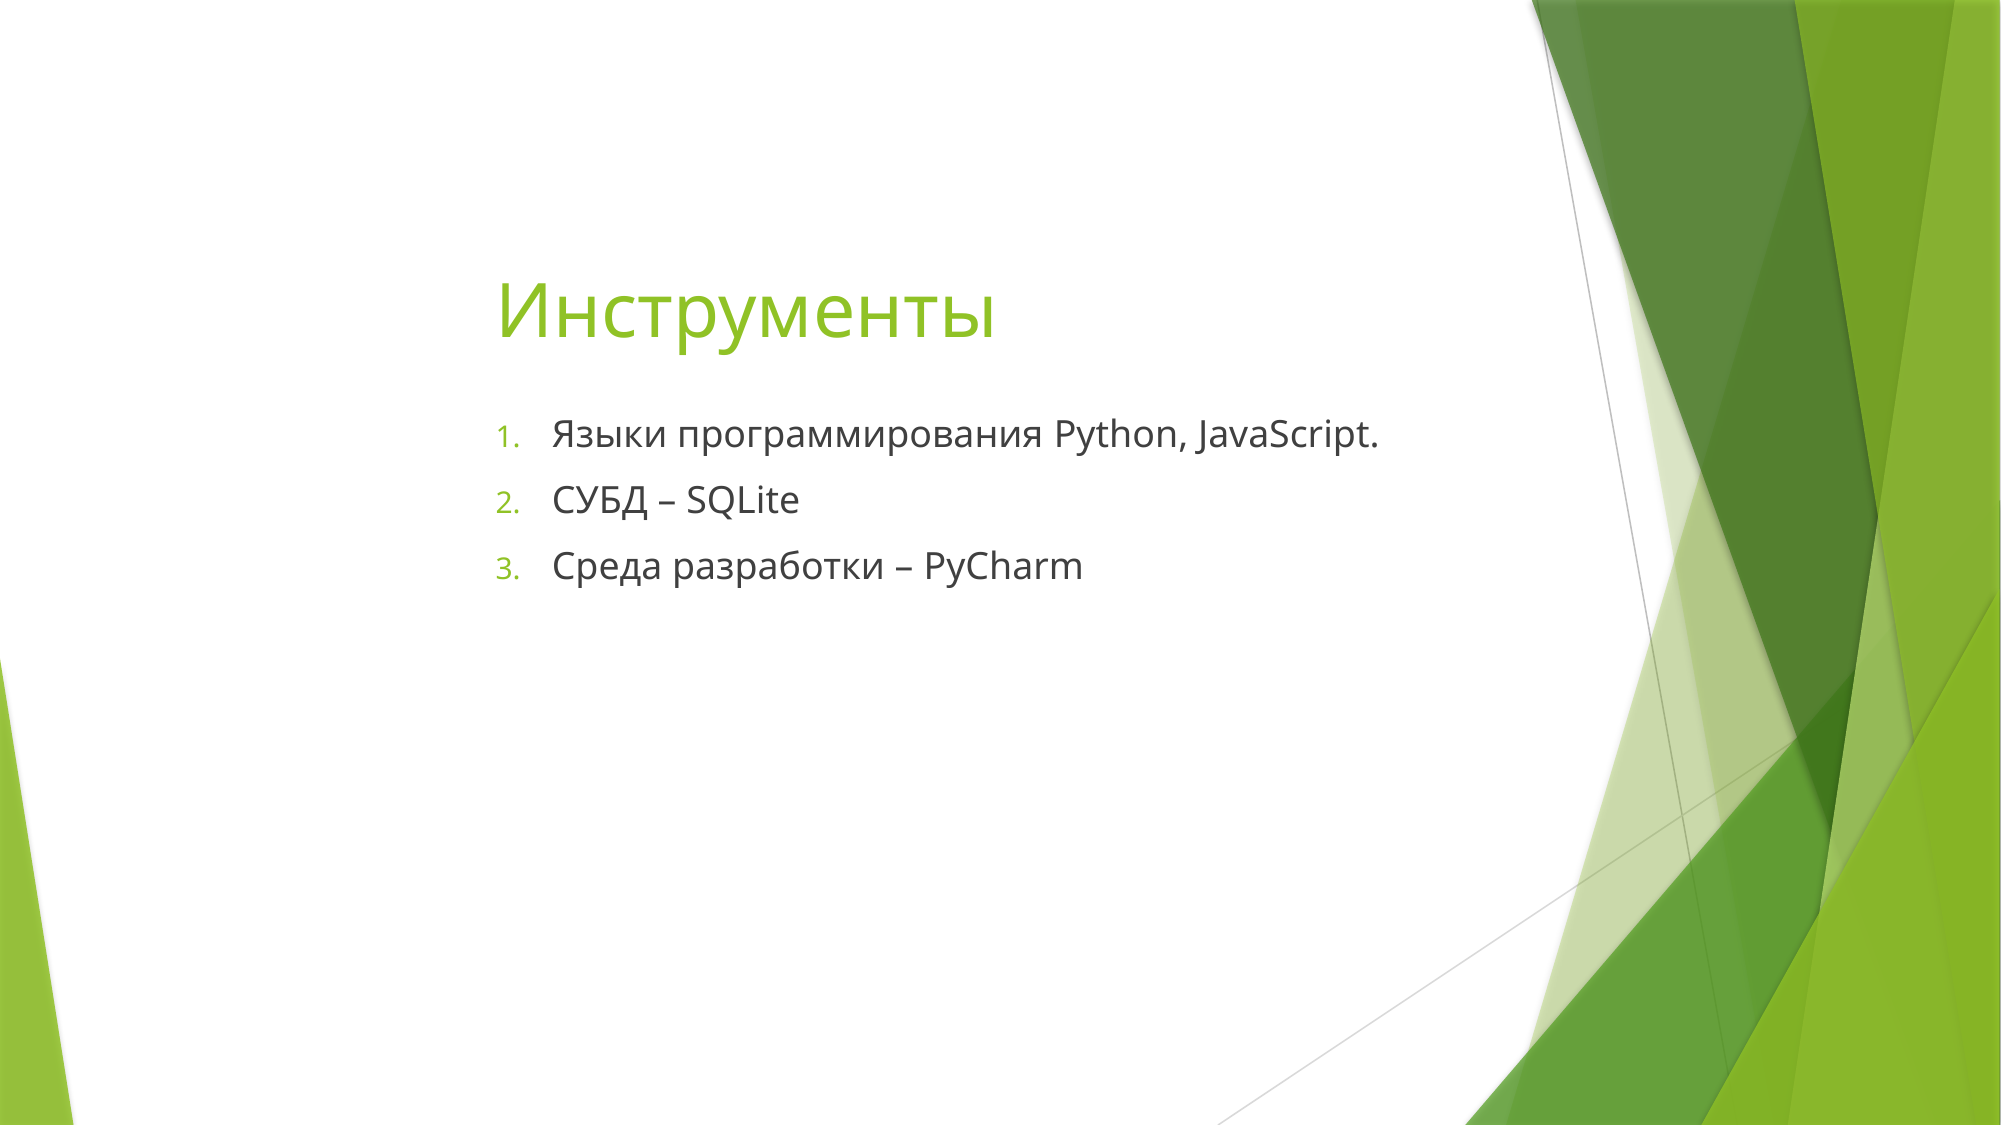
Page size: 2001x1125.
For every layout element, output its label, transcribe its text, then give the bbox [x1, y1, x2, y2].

title Инструменты [480, 254, 1078, 362]
list Языки программирования Python, JavaScript. СУБД – SQLite Среда разработки – PyCharm [480, 375, 1425, 622]
